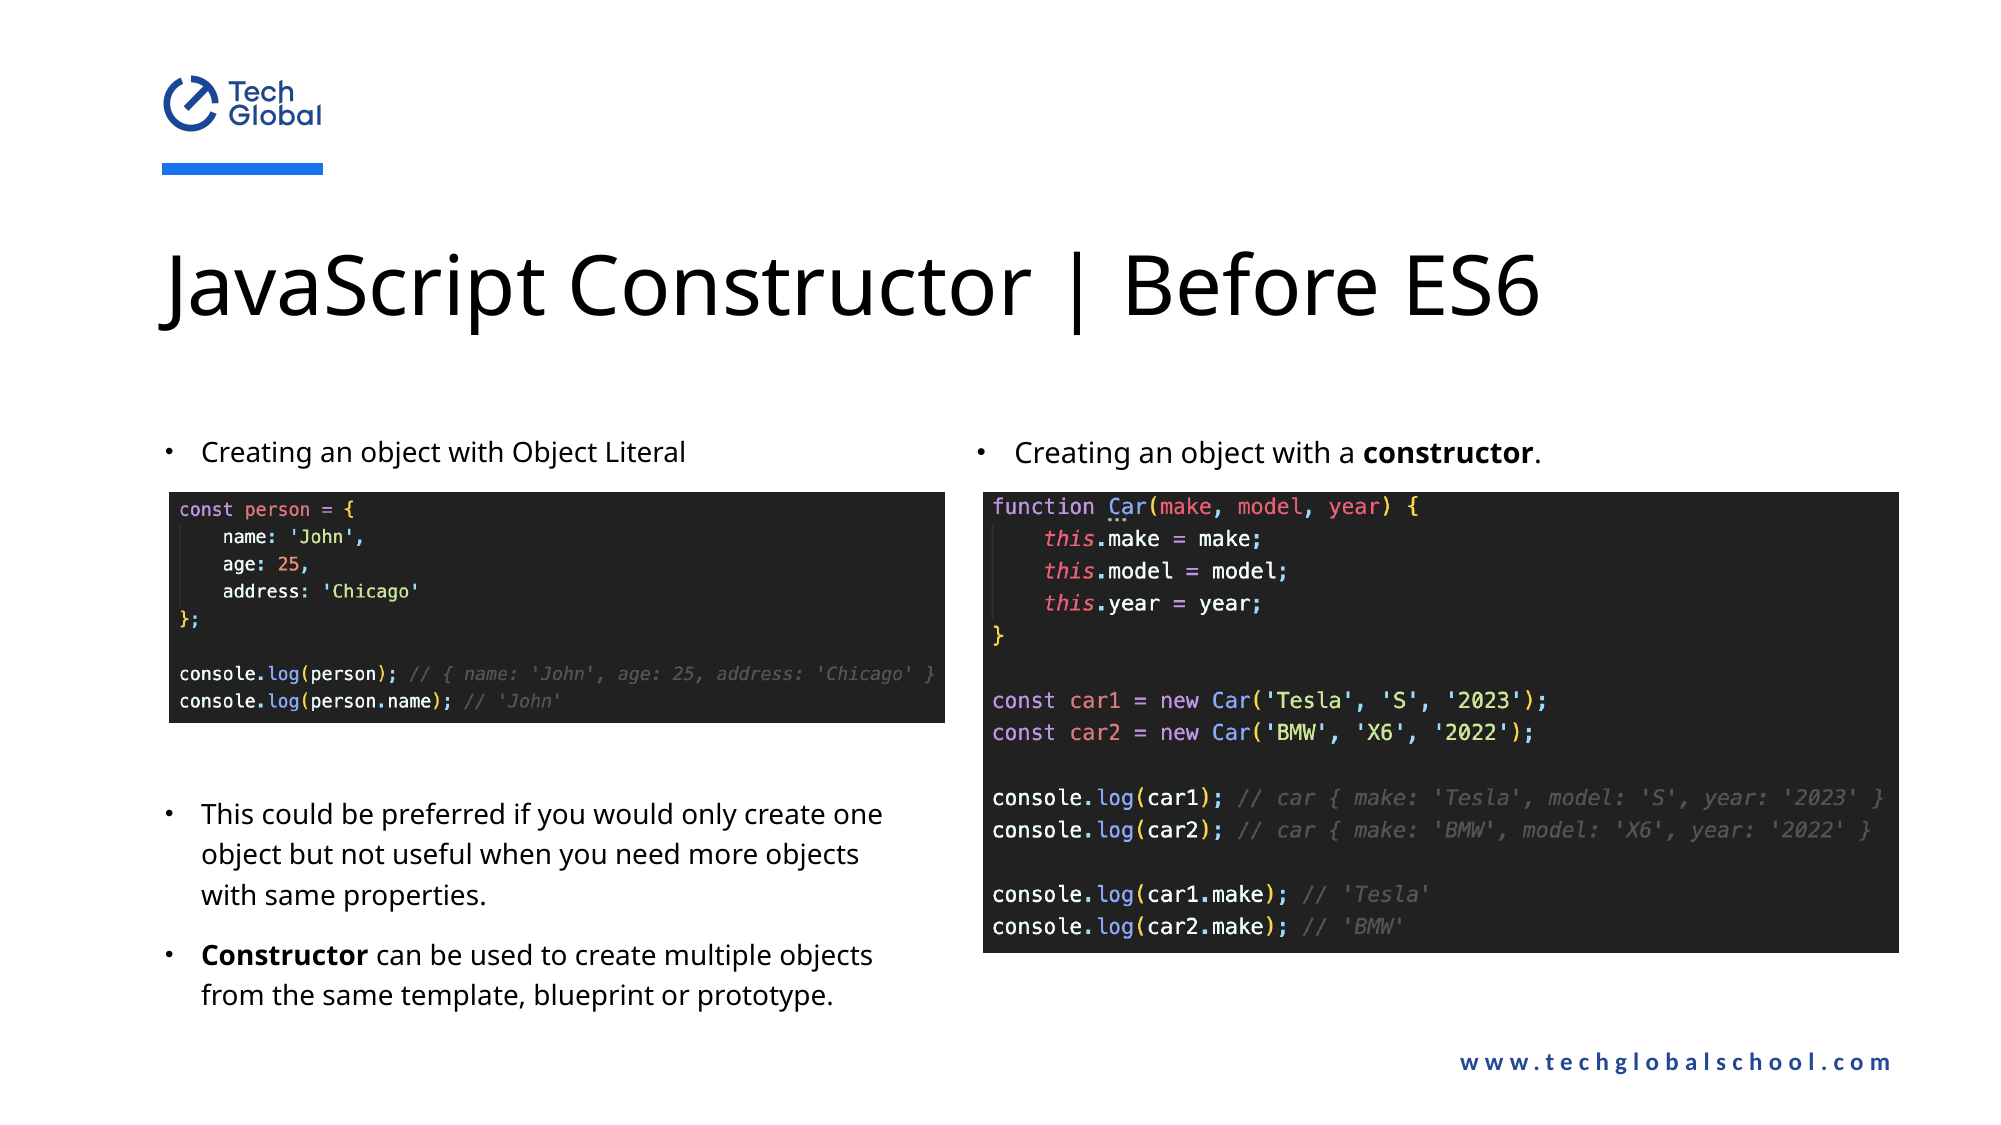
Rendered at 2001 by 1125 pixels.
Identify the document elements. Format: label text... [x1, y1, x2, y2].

text_box Creating an object with a constructor. [961, 419, 1891, 975]
slide_number www.techglobalschool.com [1444, 1020, 1915, 1101]
picture [149, 66, 334, 141]
list Creating an object with Object Literal This could be preferred if you would only create one object but not useful when you need more objects with same properties. Constructor can be used to create multiple objects from the same template, blueprint or prototype. [150, 419, 938, 1021]
picture [983, 492, 1899, 953]
title JavaScript Constructor | Before ES6 [150, 224, 1891, 420]
picture [169, 492, 945, 723]
